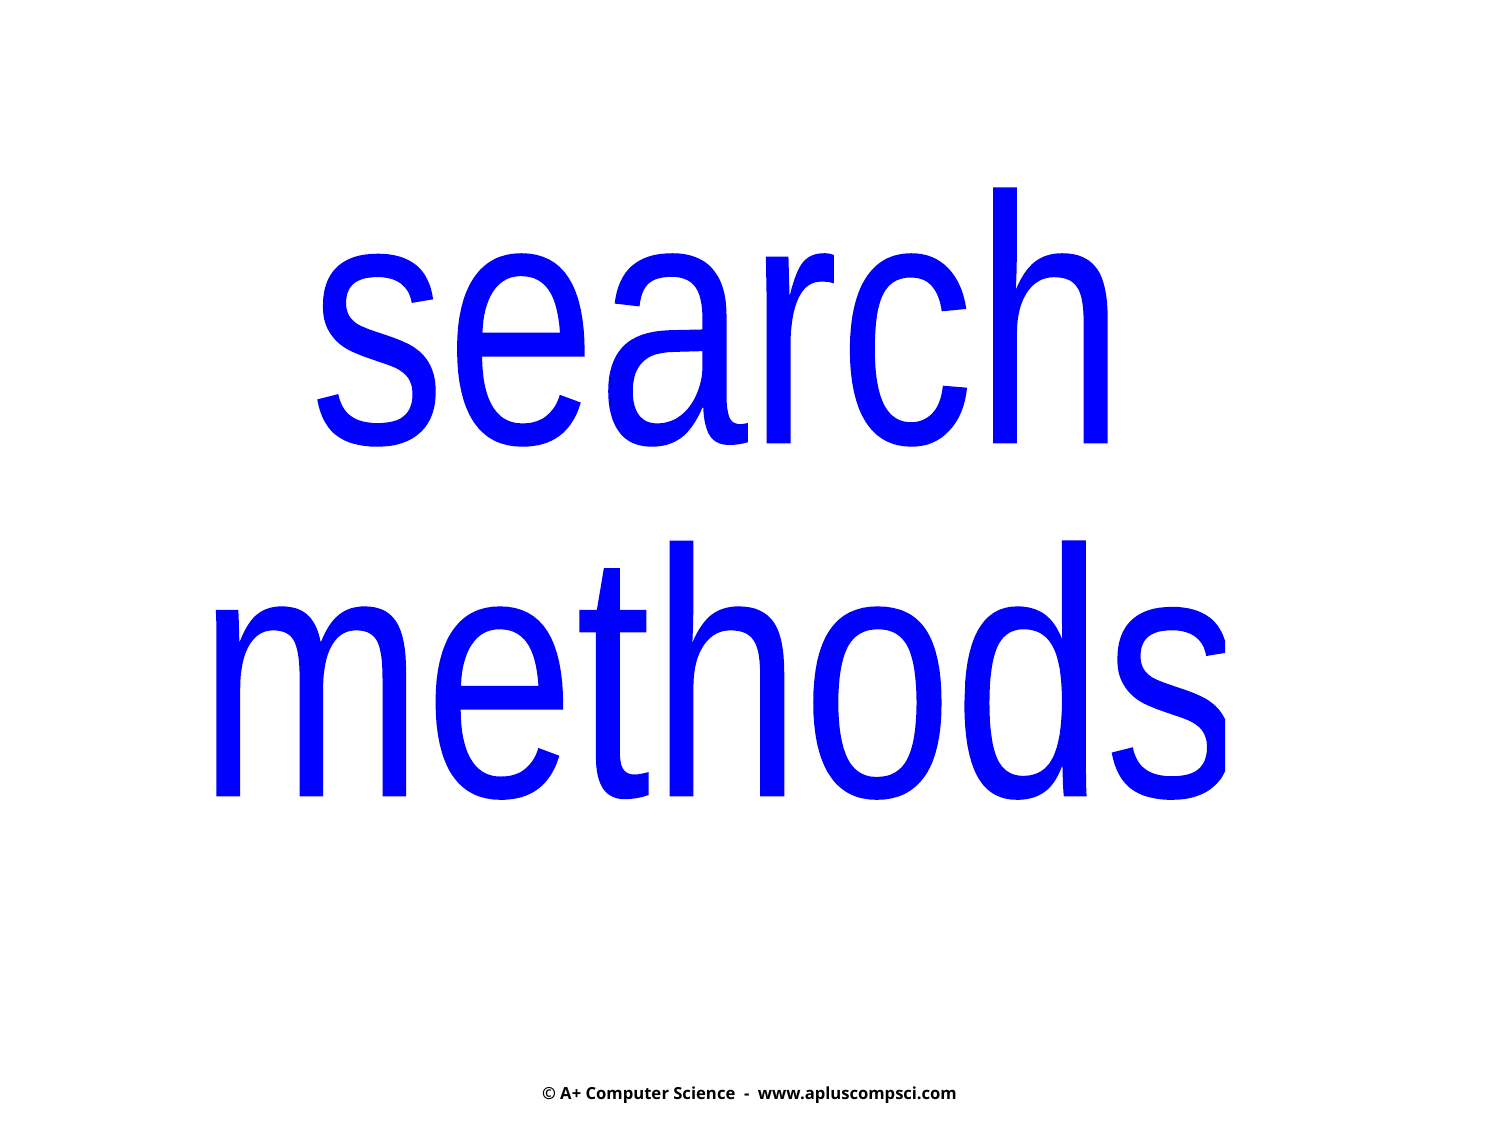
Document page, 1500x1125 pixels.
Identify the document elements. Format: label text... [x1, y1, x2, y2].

footer © A+ Computer Science - www.apluscompsci.com [512, 1024, 988, 1101]
